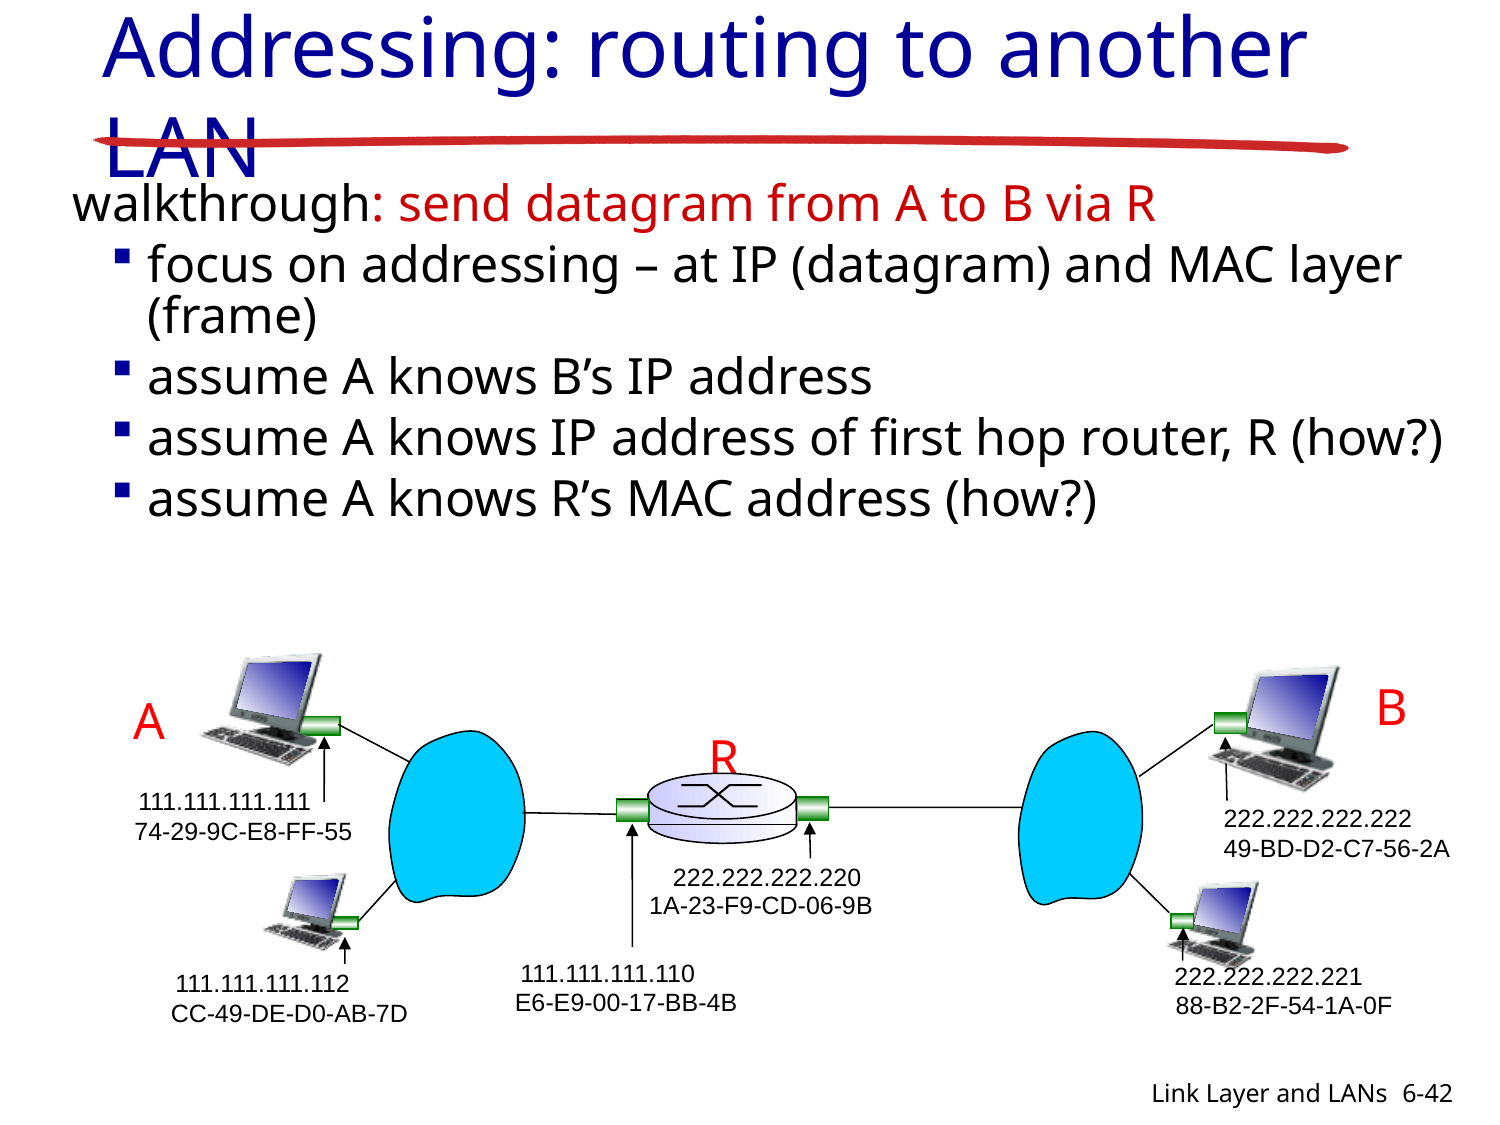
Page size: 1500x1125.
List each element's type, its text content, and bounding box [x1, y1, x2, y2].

list walkthrough: send datagram from A to B via R focus on addressing – at IP (datagram) and MAC layer (frame) assume A knows B’s IP address assume A knows IP address of first hop router, R (how?) assume A knows R’s MAC address (how?) [57, 173, 1481, 351]
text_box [116, 649, 1466, 1036]
title Addressing: routing to another LAN [87, 0, 1400, 188]
picture [88, 130, 1364, 160]
footer Link Layer and LANs [1045, 1069, 1404, 1110]
slide_number 6-42 [1386, 1069, 1478, 1115]
